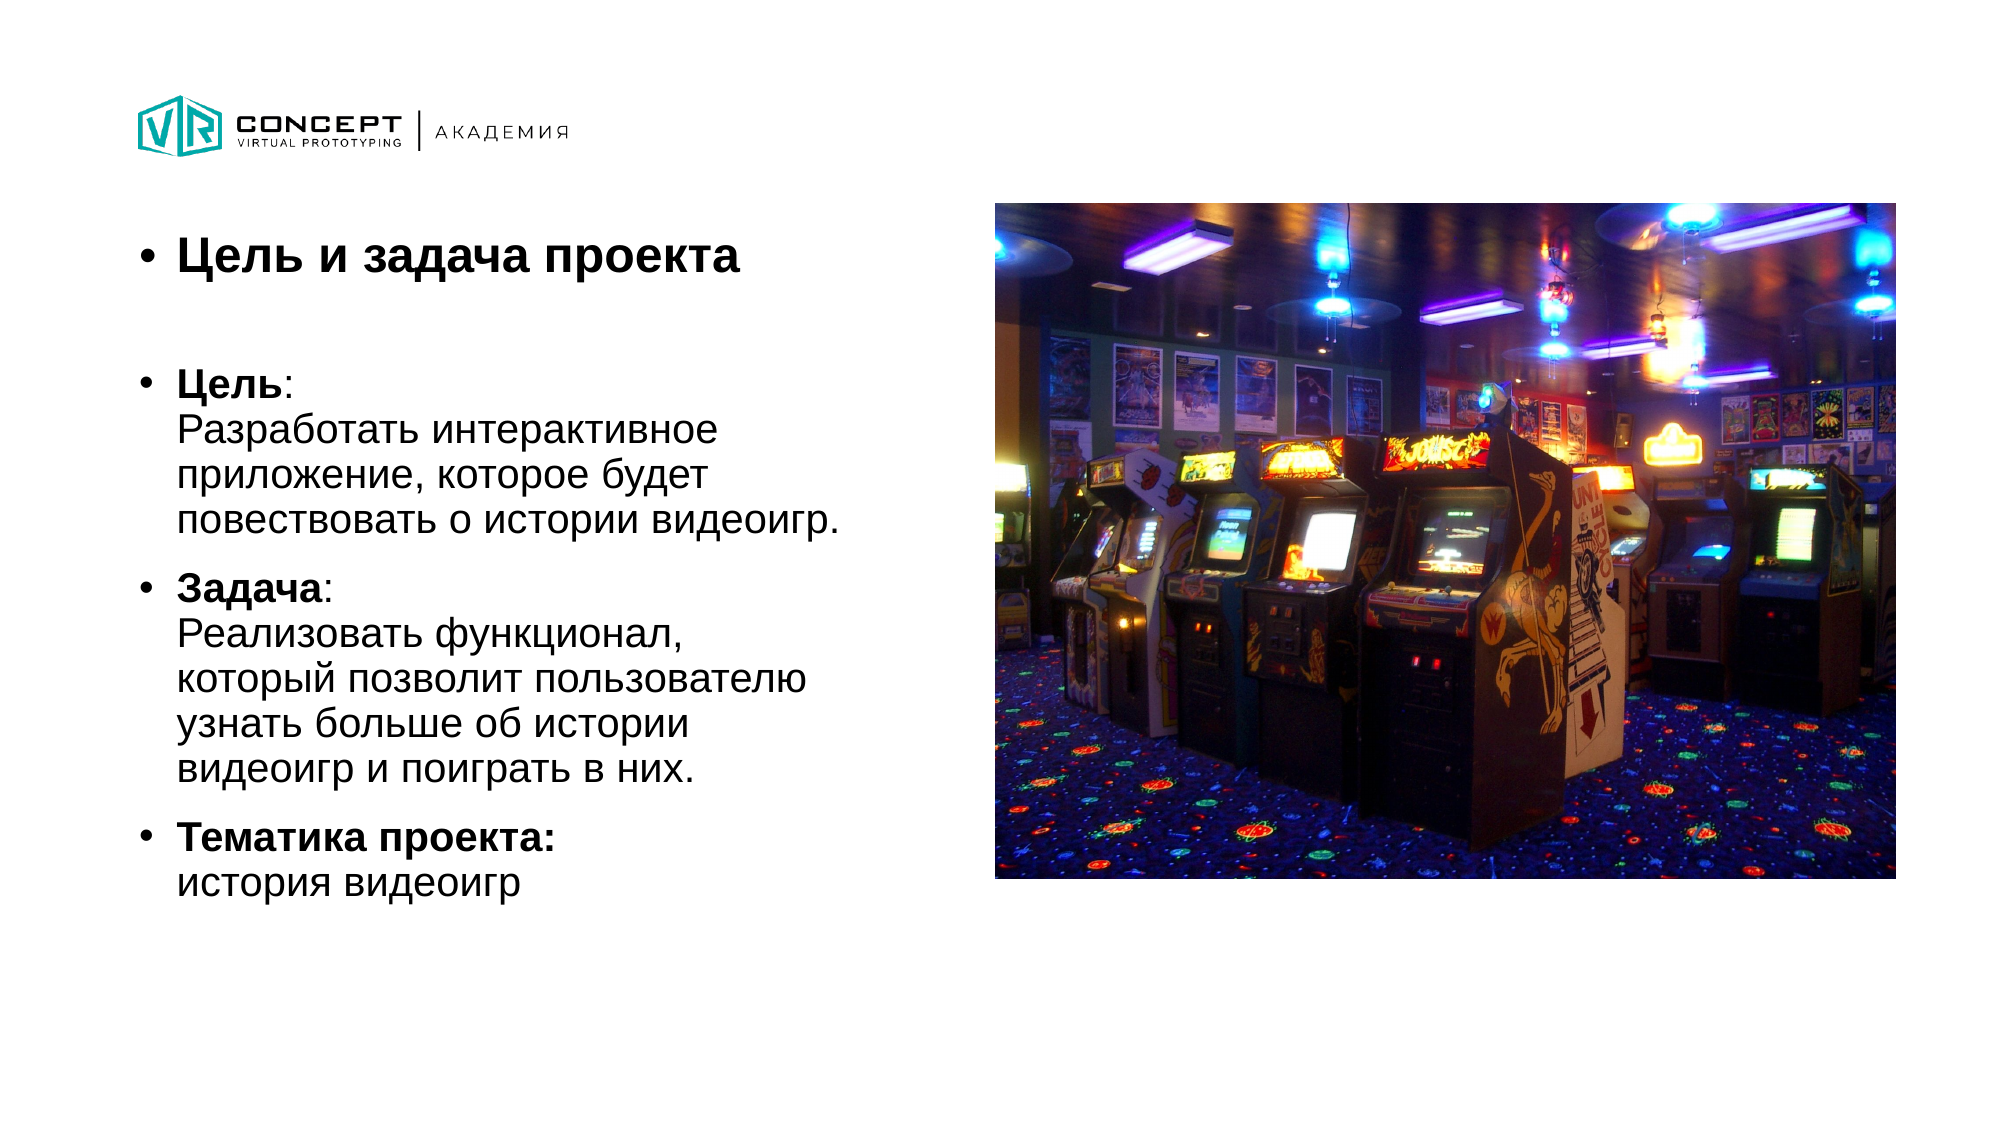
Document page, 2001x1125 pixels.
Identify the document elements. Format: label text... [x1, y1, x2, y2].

text_box Цель и задача проекта [124, 225, 994, 356]
picture [994, 203, 1896, 880]
text_box Цель: Разработать интерактивное приложение, которое будет повествовать о истории видеоигр. Задача: Реализовать функционал, который позволит пользователю узнать больше об истории видеоигр и поиграть в них. Тематика проекта: история видеоигр [124, 355, 869, 879]
picture [138, 95, 569, 158]
